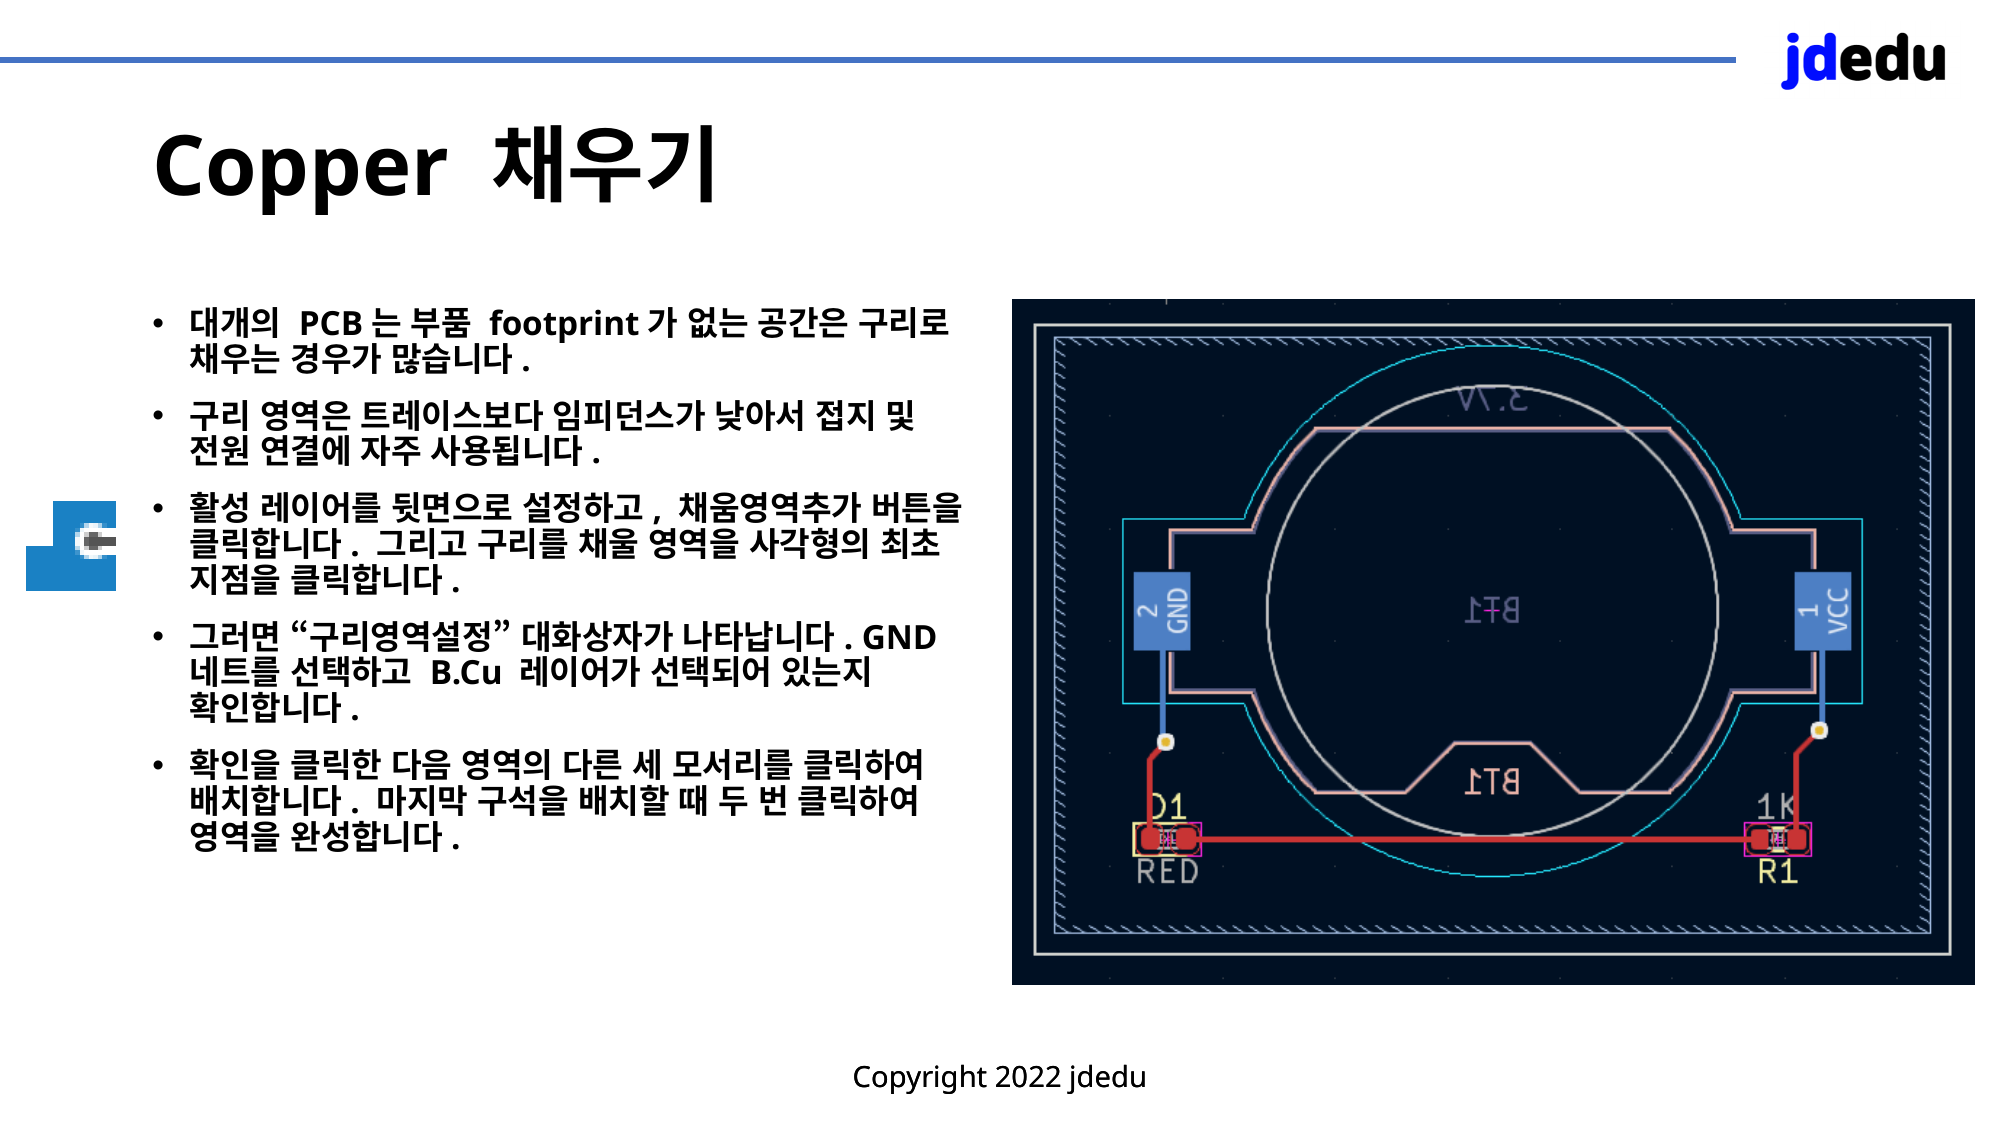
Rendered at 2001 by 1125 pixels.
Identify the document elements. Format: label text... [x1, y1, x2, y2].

picture [17, 492, 125, 600]
picture [1764, 21, 1961, 99]
list 대개의 PCB는 부품 footprint가 없는 공간은 구리로 채우는 경우가 많습니다. 구리 영역은 트레이스보다 임피던스가 낮아서 접지 및 전원 연결에 자주 사용됩니다. 활성 레이어를 뒷면으로 설정하고, 채움영역추가 버튼을 클릭합니다. 그리고 구리를 채울 영역을 사각형의 최초 지점을 클릭합니다. 그러면 “구리영역설정” 대화상자가 나타납니다. GND 네트를 선택하고 B.Cu 레이어가 선택되어 있는지 확인합니다. 확인을 클릭한 다음 영역의 다른 세 모서리를 클릭하여 배치합니다. 마지막 구석을 배치할 때 두 번 클릭하여 영역을 완성합니다. [137, 299, 988, 1014]
title Copper 채우기 [137, 59, 1863, 278]
picture [1012, 299, 1975, 985]
